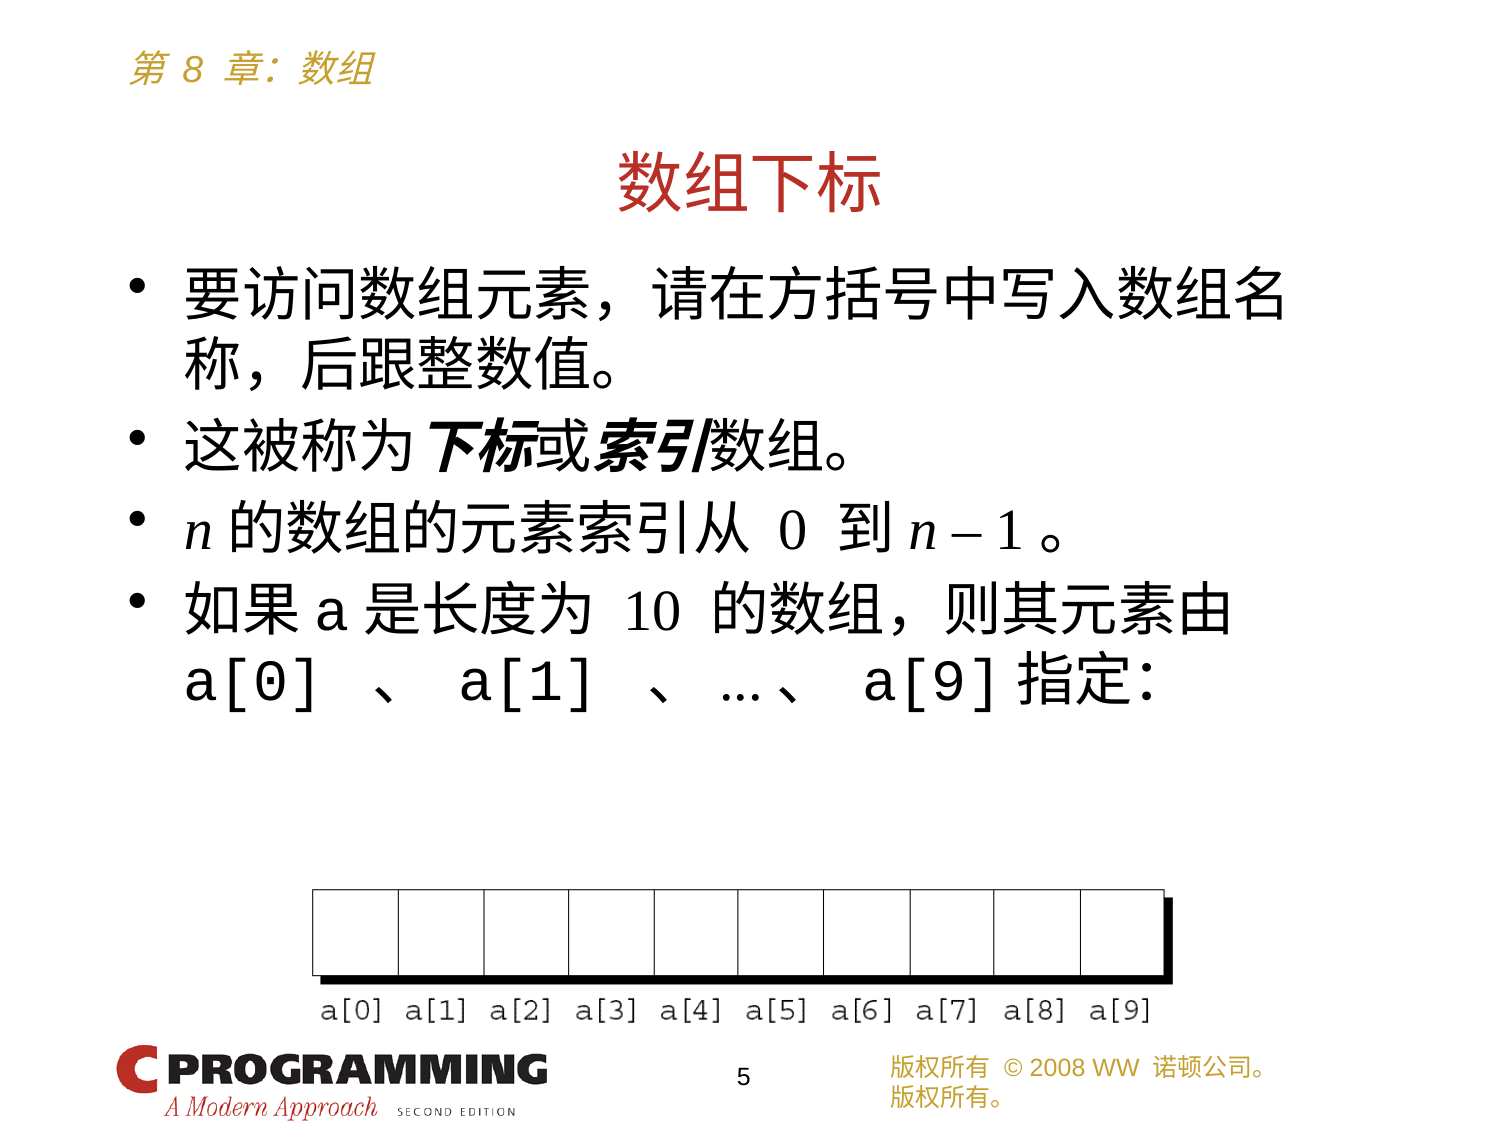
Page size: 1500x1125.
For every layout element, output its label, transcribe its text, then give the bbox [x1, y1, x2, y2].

slide_number 5 [687, 1049, 801, 1101]
title 数组下标 [112, 125, 1388, 238]
footer 版权所有 © 2008 WW 诺顿公司。 版权所有。 [874, 1043, 1388, 1119]
list 要访问数组元素，请在方括号中写入数组名称，后跟整数值。 这被称为下标或索引数组。 n的数组的元素索引从 0 到n – 1。 如果a是长度为 10 的数组，则其元素由a[0] 、 a[1] 、...、 a[9]指定： [112, 249, 1388, 1038]
picture [112, 1041, 550, 1123]
picture [305, 883, 1178, 1029]
